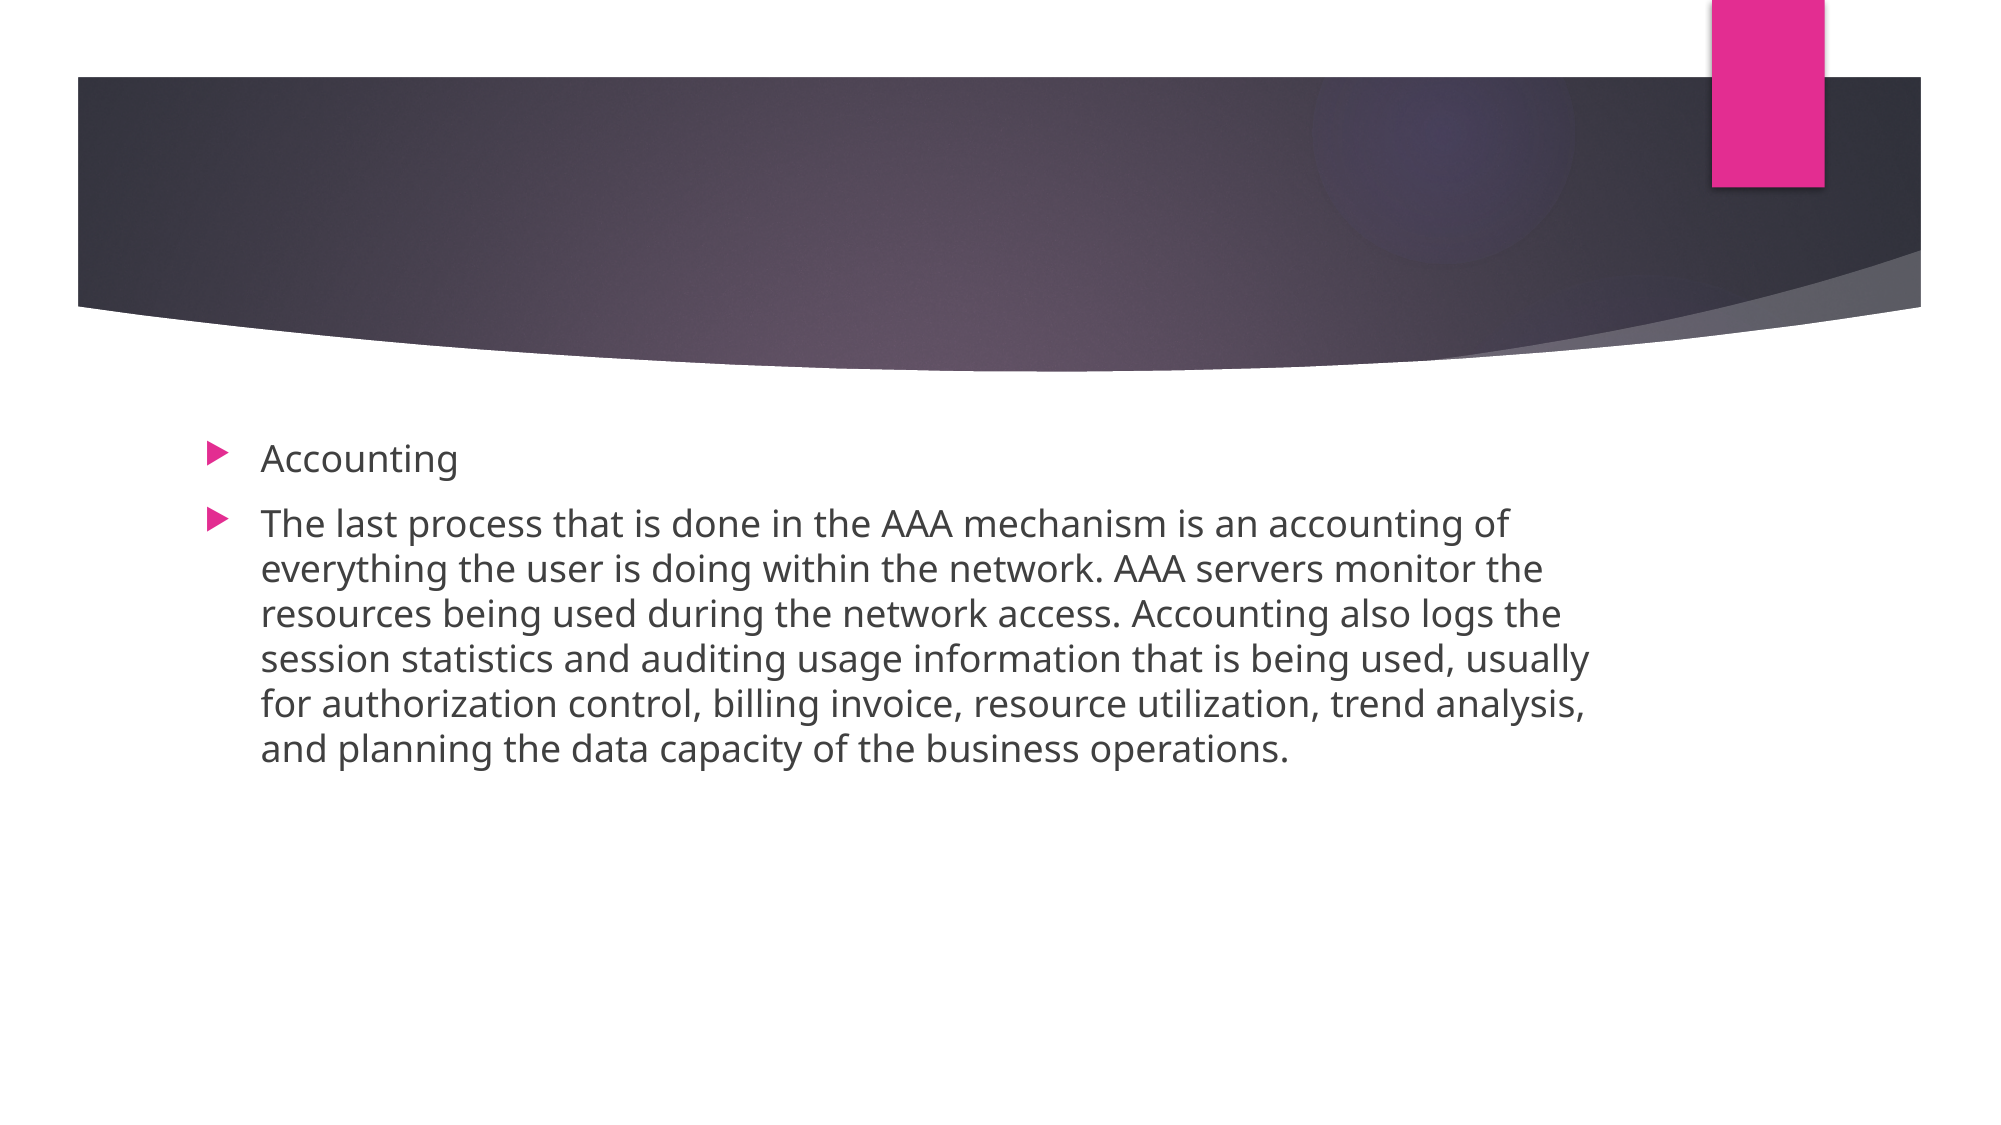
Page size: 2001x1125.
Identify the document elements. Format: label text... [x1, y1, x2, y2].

list Accounting The last process that is done in the AAA mechanism is an accounting of everything the user is doing within the network. AAA servers monitor the resources being used during the network access. Accounting also logs the session statistics and auditing usage information that is being used, usually for authorization control, billing invoice, resource utilization, trend analysis, and planning the data capacity of the business operations. [189, 427, 1638, 988]
